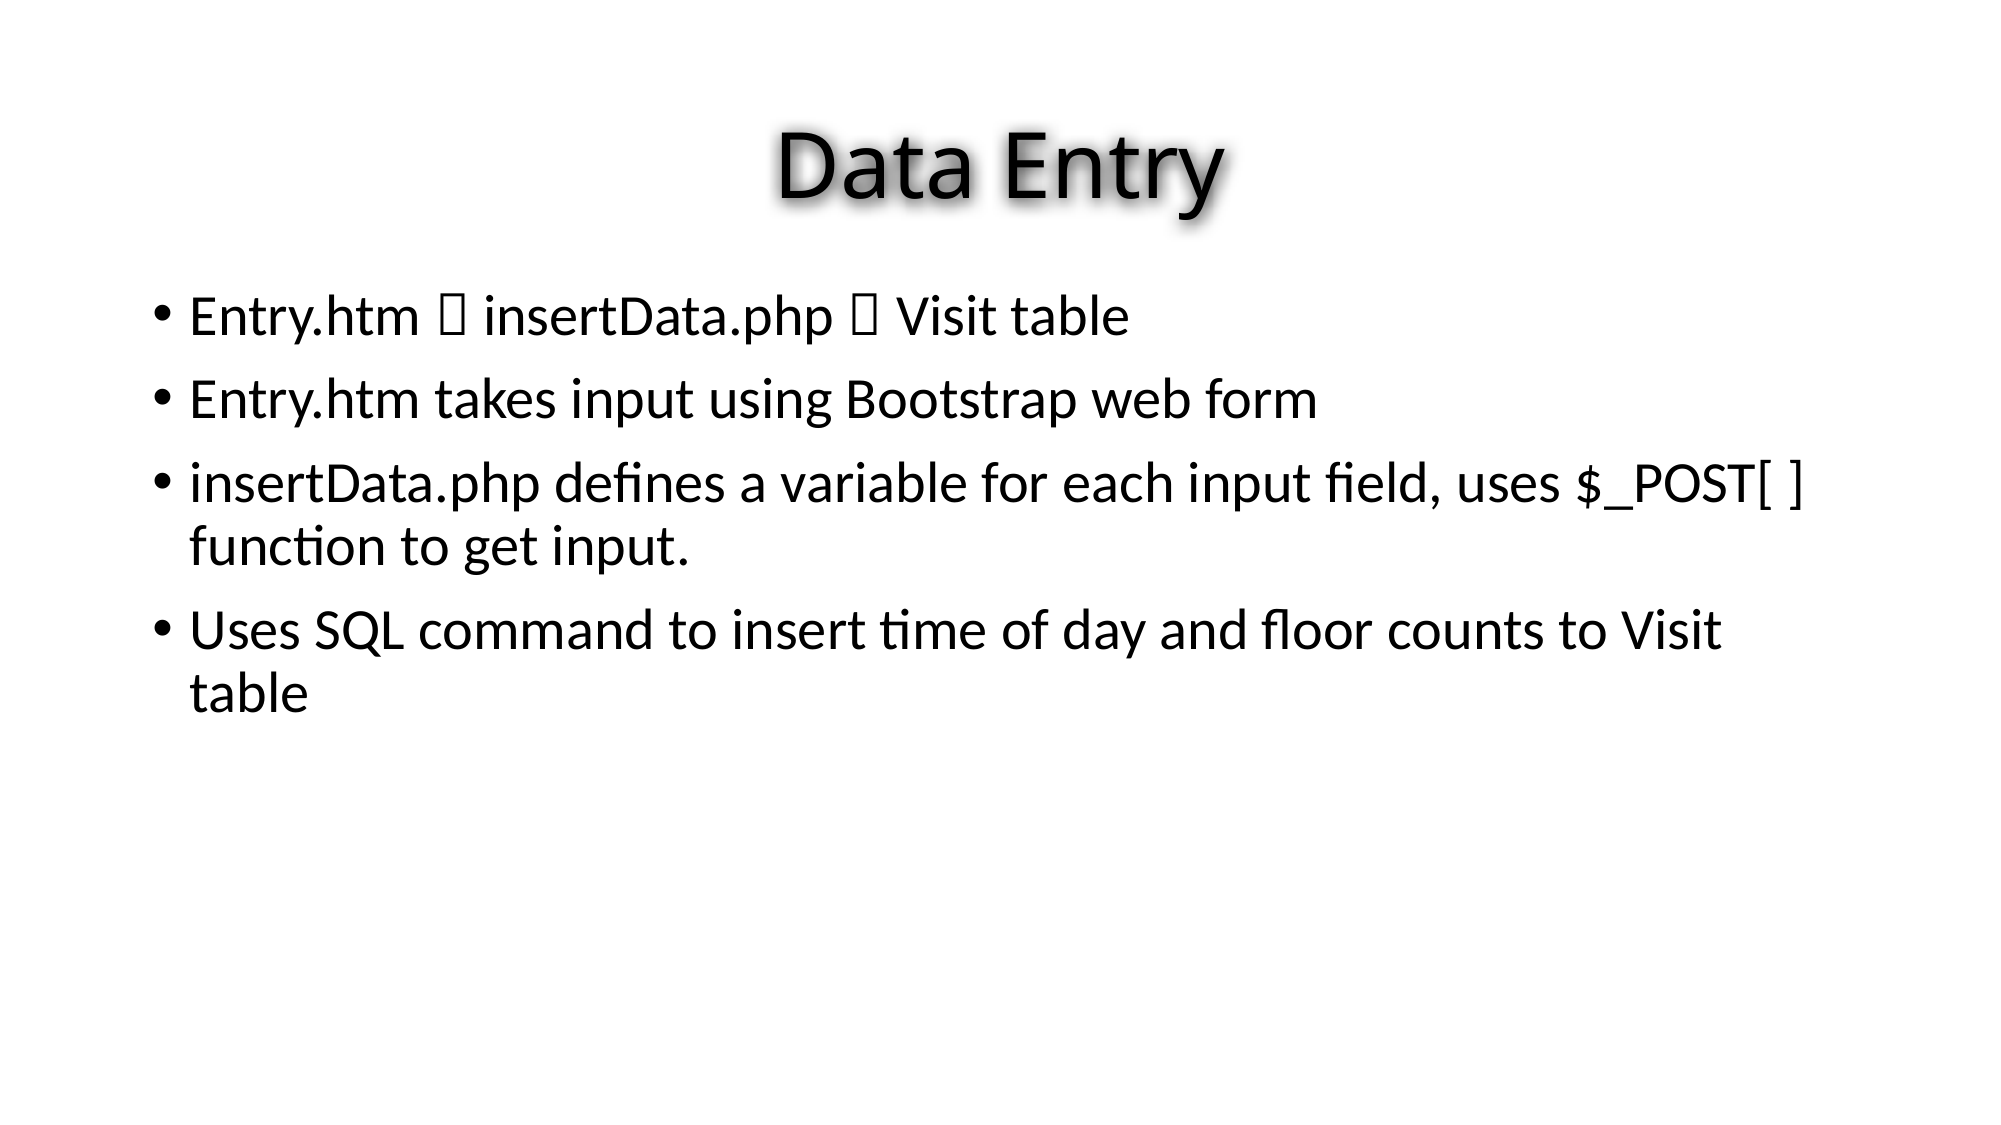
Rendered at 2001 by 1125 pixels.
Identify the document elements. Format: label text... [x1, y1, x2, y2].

title Data Entry [137, 59, 1863, 277]
list Entry.htm  insertData.php  Visit table Entry.htm takes input using Bootstrap web form insertData.php defines a variable for each input field, uses $_POST[ ] function to get input. Uses SQL command to insert time of day and floor counts to Visit table [137, 277, 1863, 992]
